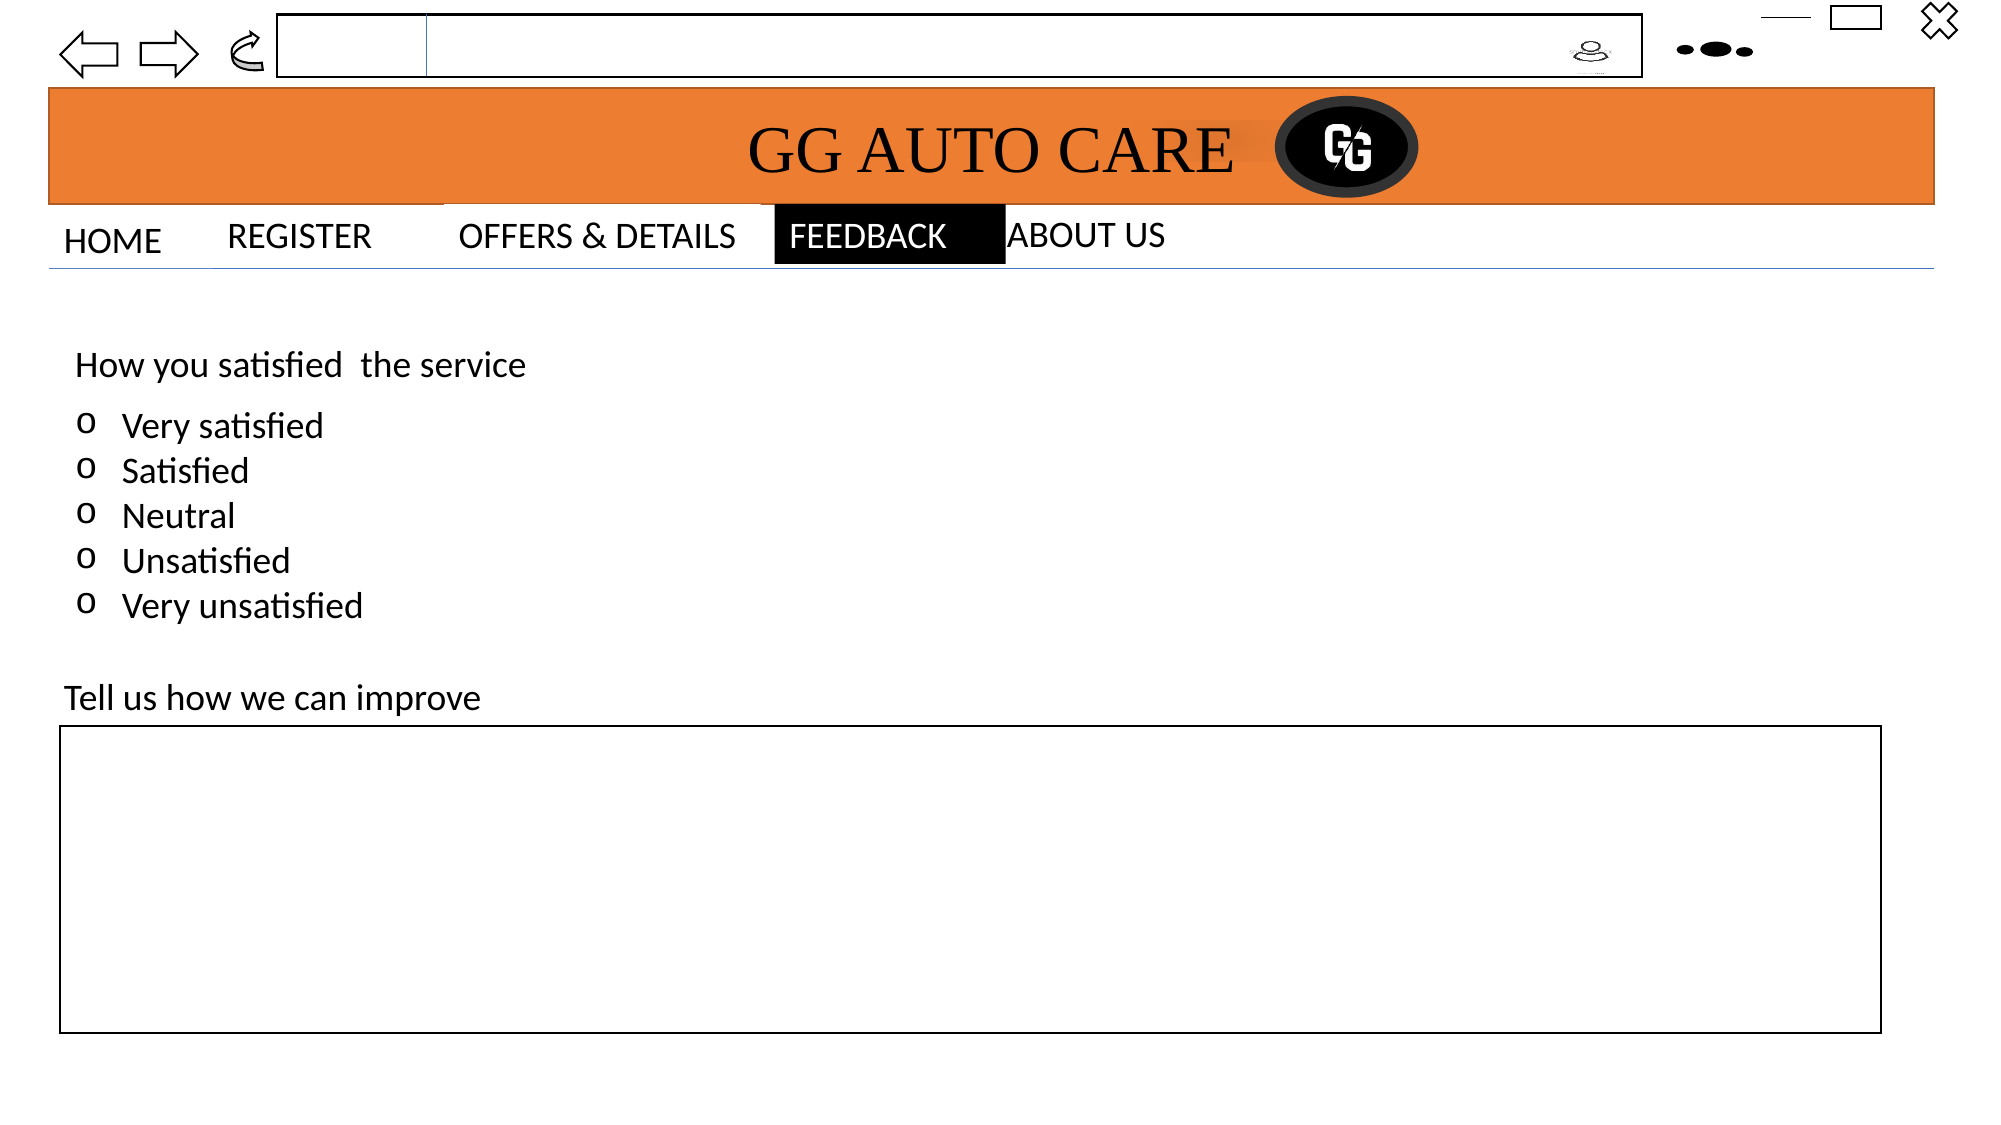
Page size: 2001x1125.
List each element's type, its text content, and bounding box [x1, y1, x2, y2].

text_box [276, 13, 1643, 78]
text_box [58, 29, 119, 80]
text_box [139, 29, 200, 79]
text_box REGISTER [212, 204, 443, 264]
text_box OFFERS & DETAILS [443, 203, 762, 265]
picture [1552, 30, 1629, 74]
text_box GG AUTO CARE [48, 87, 1935, 205]
picture [1280, 101, 1414, 193]
text_box [230, 29, 264, 72]
text_box [1830, 5, 1882, 30]
text_box [1735, 47, 1754, 57]
text_box [59, 725, 1882, 1034]
text_box Very satisfied Satisfied Neutral Unsatisfied Very unsatisfied [60, 393, 416, 633]
text_box [1700, 41, 1732, 57]
text_box [1676, 44, 1694, 55]
text_box How you satisfied the service [60, 332, 949, 393]
text_box ABOUT US [992, 202, 1224, 262]
text_box FEEDBACK [774, 204, 1006, 264]
text_box [1920, 1, 1959, 40]
text_box Tell us how we can improve [48, 665, 538, 726]
text_box HOME [48, 208, 213, 268]
